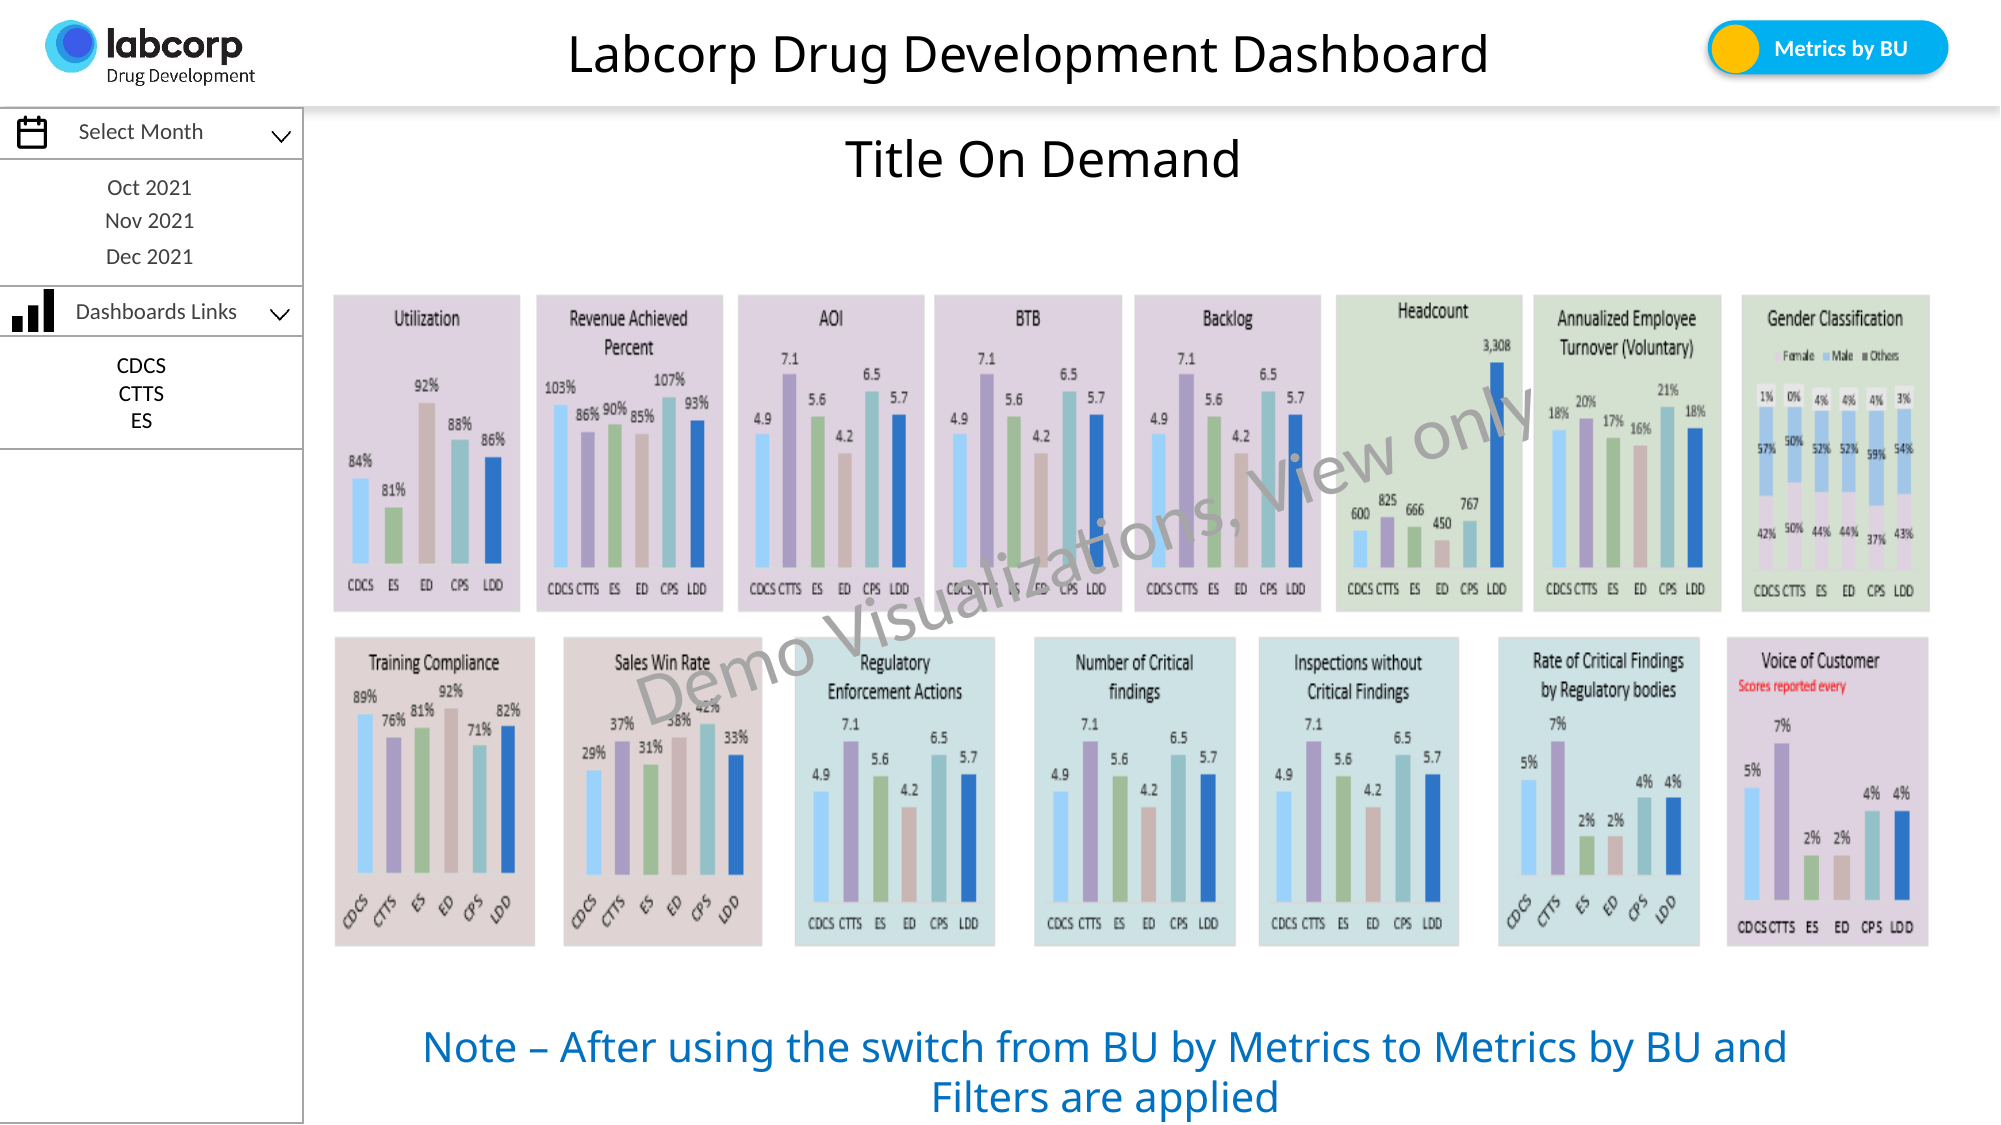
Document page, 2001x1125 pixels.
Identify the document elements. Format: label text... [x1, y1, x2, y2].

text_box [1710, 23, 1757, 75]
picture [12, 289, 54, 332]
text_box Labcorp Drug Development Dashboard [501, 15, 1556, 90]
text_box [1706, 19, 1950, 76]
text_box Nov 2021 [1, 198, 299, 234]
text_box CDCS CTTS ES [0, 343, 290, 441]
text_box Metrics by BU [1757, 25, 1926, 69]
text_box Title On Demand [516, 119, 1571, 195]
text_box [0, 337, 304, 1124]
text_box Select Month [0, 109, 290, 152]
text_box [0, 0, 2000, 106]
picture [45, 20, 255, 86]
text_box Dec 2021 [1, 234, 299, 277]
picture [331, 274, 1949, 972]
text_box [0, 160, 304, 285]
picture [263, 298, 296, 331]
text_box Note – After using the switch from BU by Metrics to Metrics by BU and Filters are applied [351, 1013, 1860, 1125]
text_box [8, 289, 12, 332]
text_box Oct 2021 [1, 164, 299, 198]
text_box [0, 107, 304, 160]
picture [264, 120, 297, 153]
picture [12, 112, 52, 152]
text_box [0, 285, 304, 337]
text_box Dashboards Links [54, 289, 306, 332]
